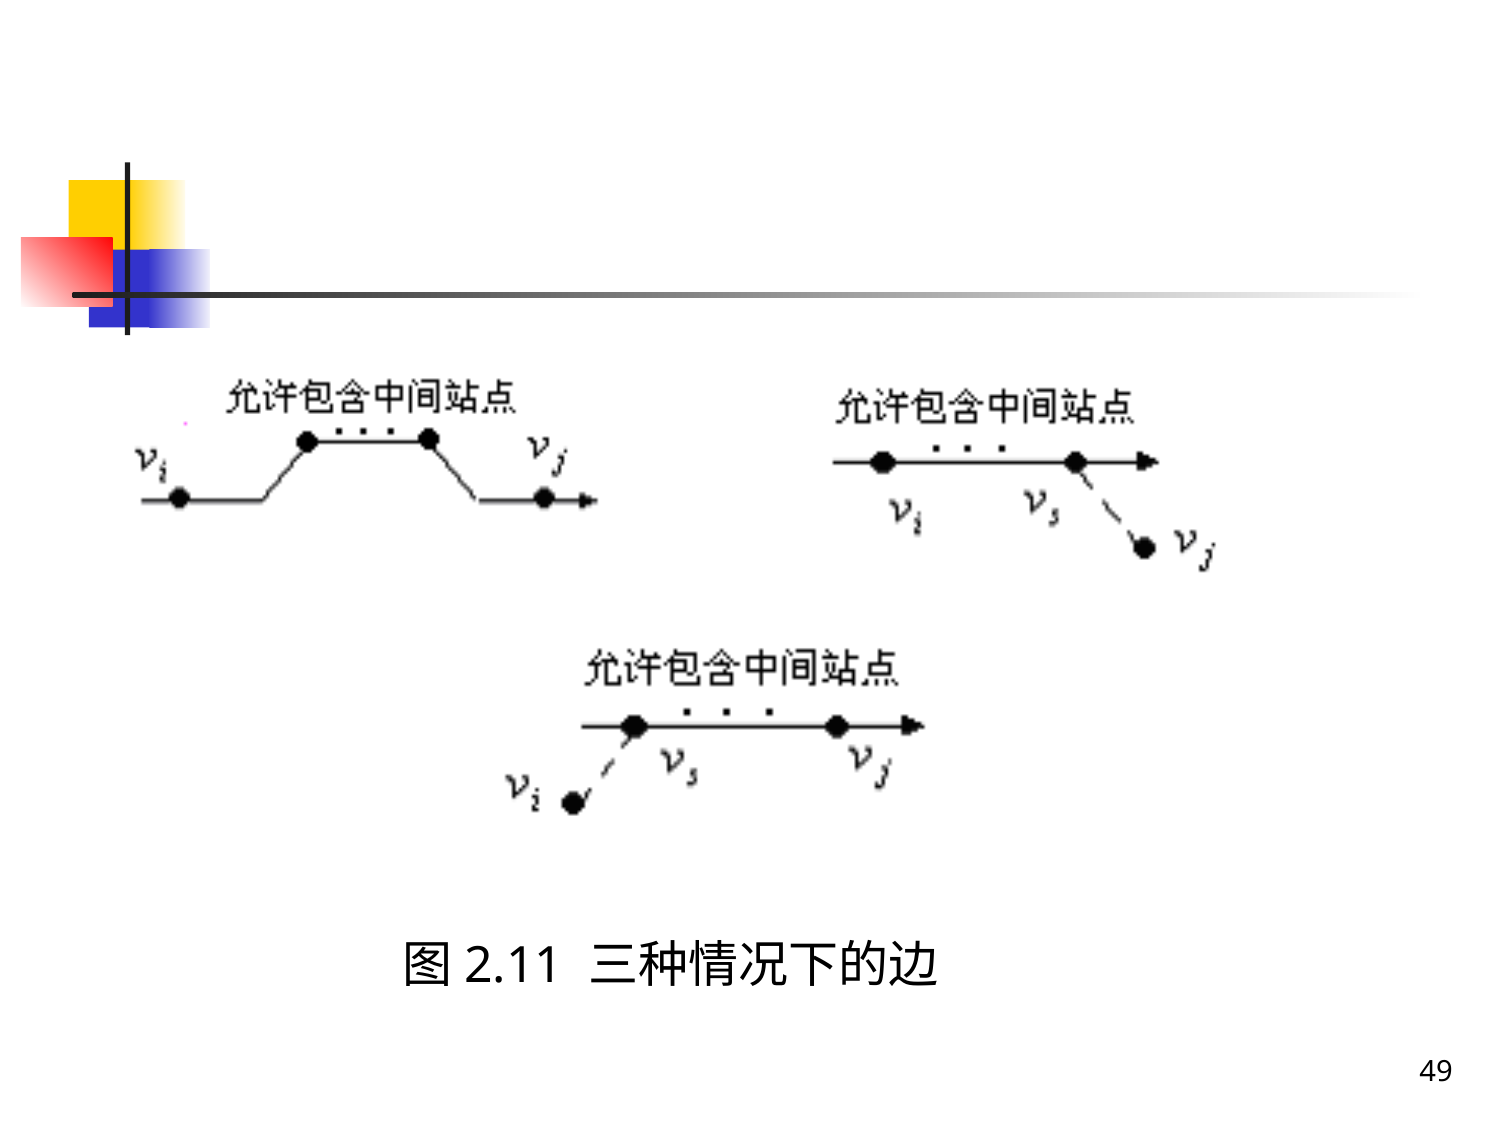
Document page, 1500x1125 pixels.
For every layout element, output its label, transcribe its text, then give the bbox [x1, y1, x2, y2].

picture [812, 374, 1238, 585]
slide_number 49 [1155, 1024, 1468, 1100]
picture [112, 362, 638, 524]
text_box 图2.11 三种情况下的边 [387, 924, 988, 1000]
picture [487, 637, 976, 839]
